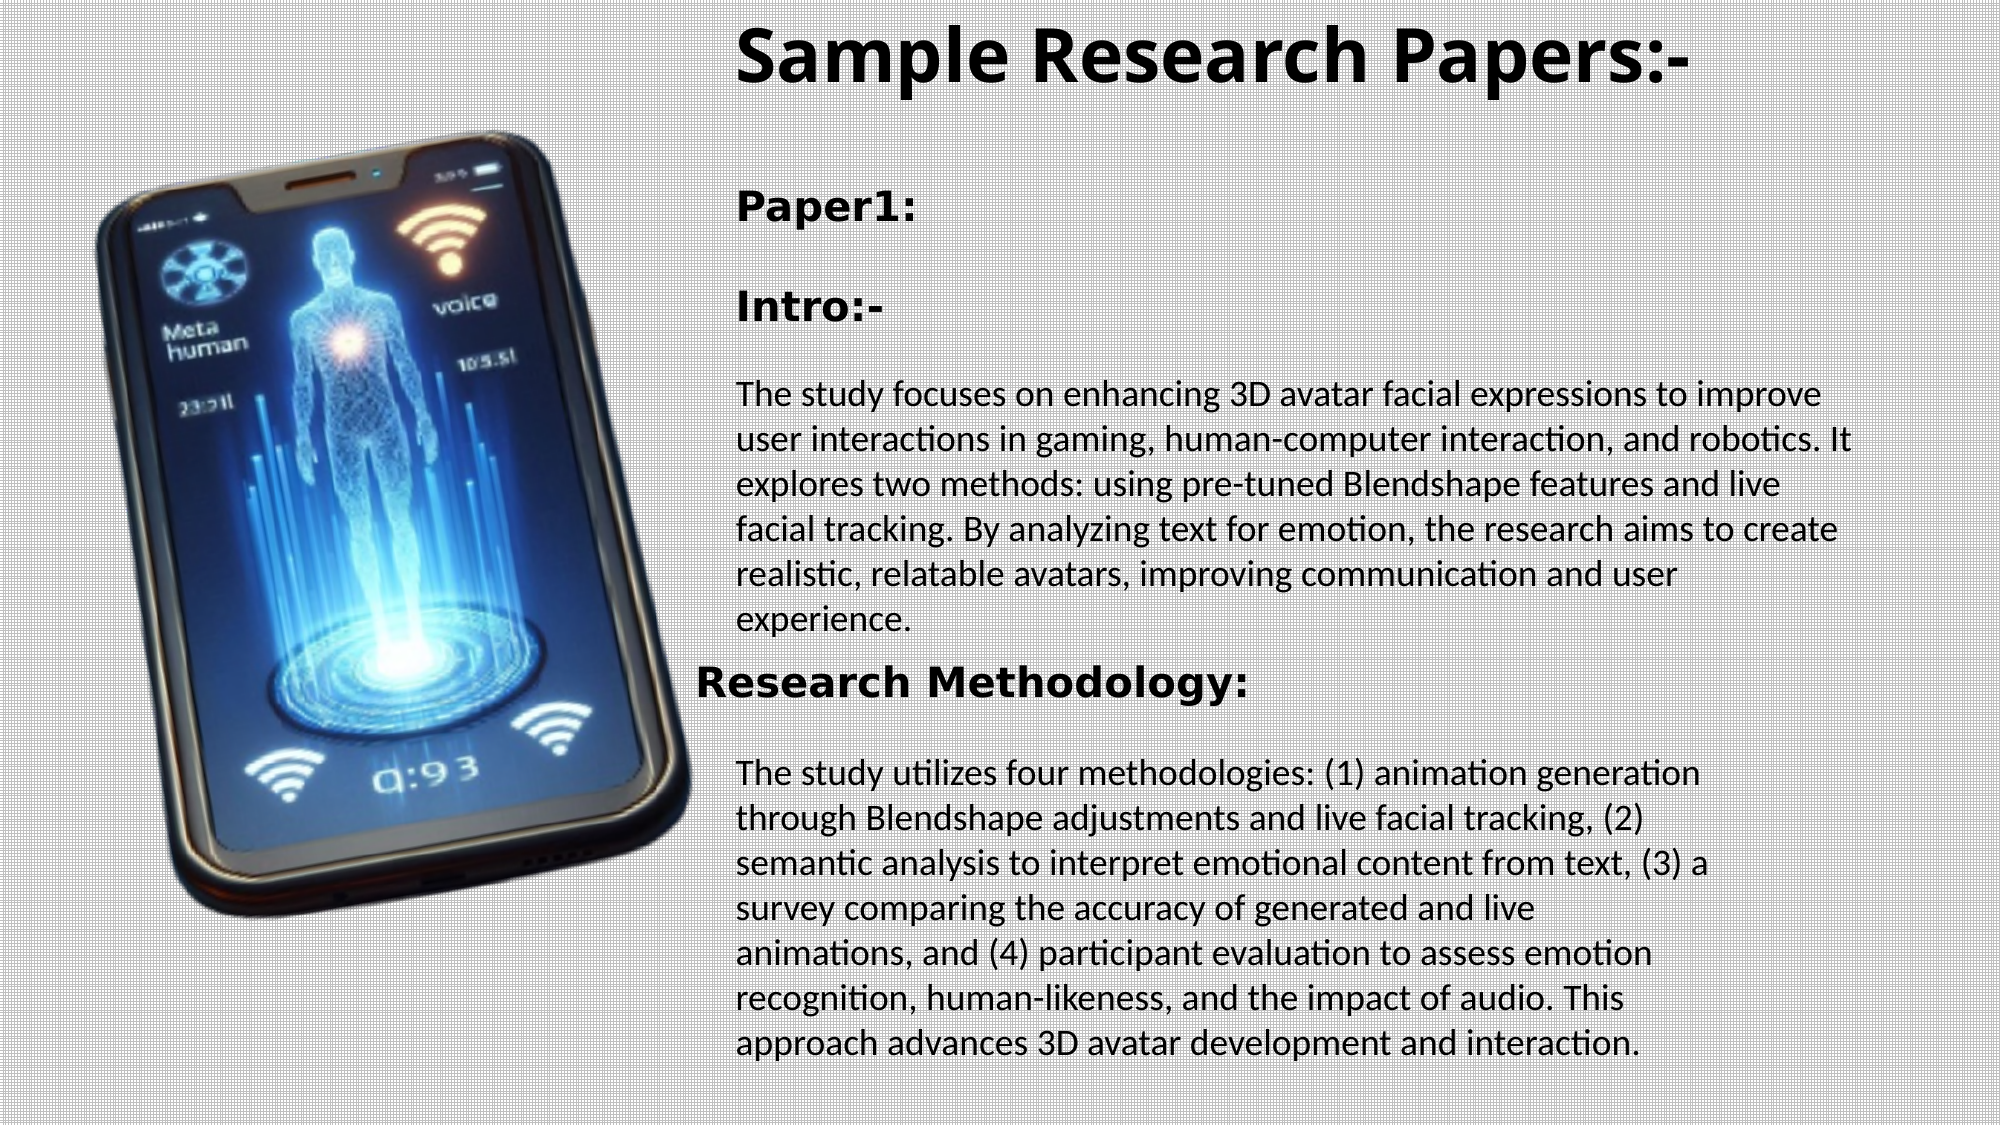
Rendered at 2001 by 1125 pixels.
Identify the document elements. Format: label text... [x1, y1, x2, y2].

text_box The study utilizes four methodologies: (1) animation generation through Blendshape adjustments and live facial tracking, (2) semantic analysis to interpret emotional content from text, (3) a survey comparing the accuracy of generated and live animations, and (4) participant evaluation to assess emotion recognition, human-likeness, and the impact of audio. This approach advances 3D avatar development and interaction. [720, 740, 1737, 1071]
text_box The study focuses on enhancing 3D avatar facial expressions to improve user interactions in gaming, human-computer interaction, and robotics. It explores two methods: using pre-tuned Blendshape features and live facial tracking. By analyzing text for emotion, the research aims to create realistic, relatable avatars, improving communication and user experience. [797, 361, 1874, 647]
text_box Sample Research Papers:- [720, 0, 1859, 105]
picture [0, 41, 840, 1004]
text_box Research Methodology: [797, 648, 1266, 714]
text_box Paper1: Intro:- [797, 122, 1980, 488]
